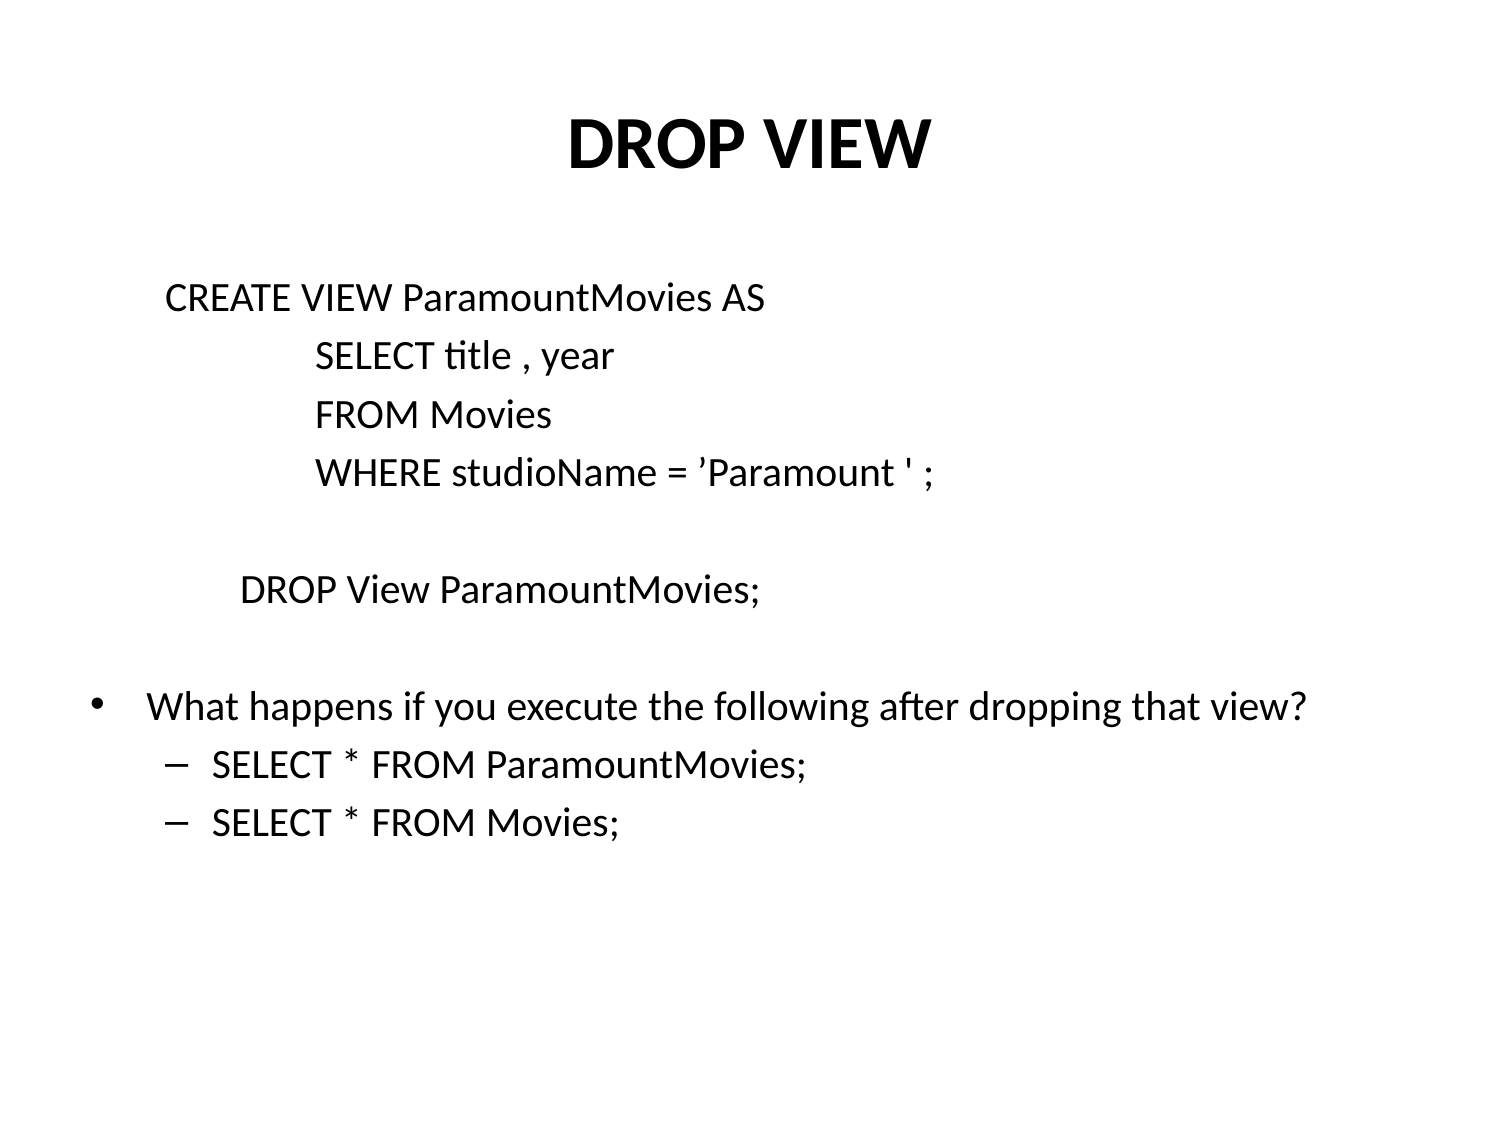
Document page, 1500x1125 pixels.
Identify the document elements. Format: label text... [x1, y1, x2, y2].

list CREATE VIEW ParamountMovies AS SELECT title , year FROM Movies WHERE studioName = ’Paramount ' ; DROP View ParamountMovies; What happens if you execute the following after dropping that view? SELECT * FROM ParamountMovies; SELECT * FROM Movies; [75, 262, 1425, 1005]
title DROP VIEW [75, 45, 1425, 233]
